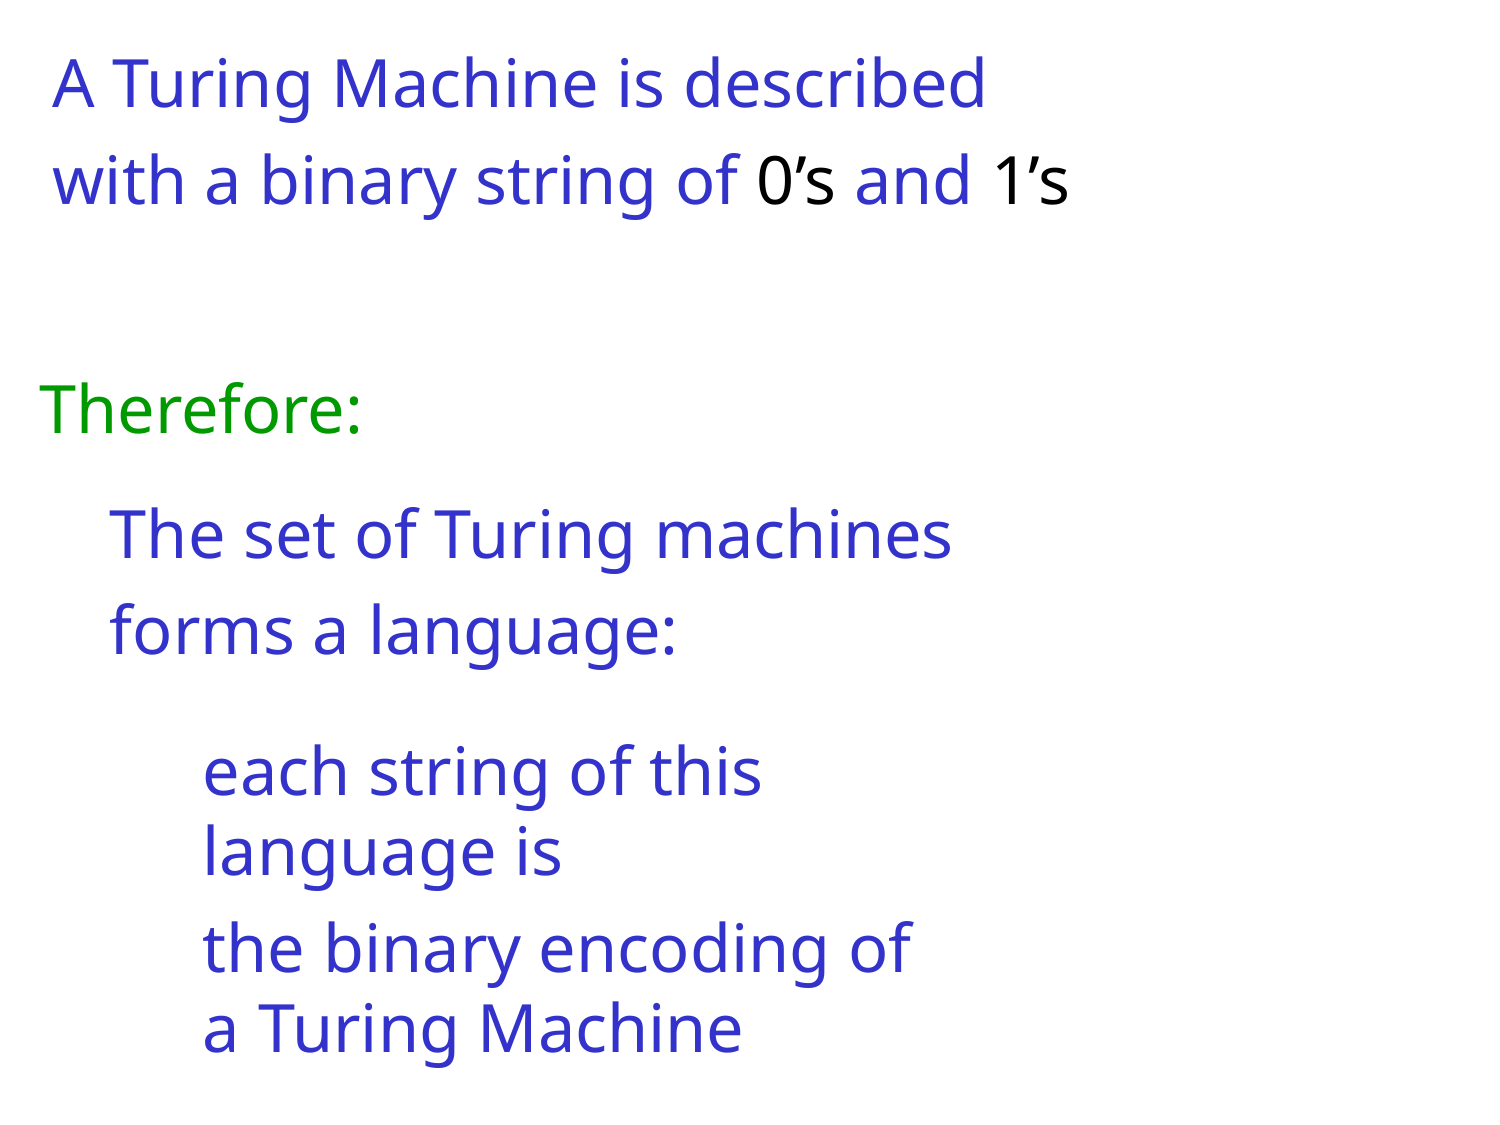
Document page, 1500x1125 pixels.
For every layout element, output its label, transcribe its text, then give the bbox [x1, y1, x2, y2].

title A Turing Machine is described with a binary string of 0’s and 1’s [50, 22, 1081, 218]
text_box Therefore: The set of Turing machines forms a language: each string of this language is the binary encoding of a Turing Machine [37, 319, 1458, 1066]
